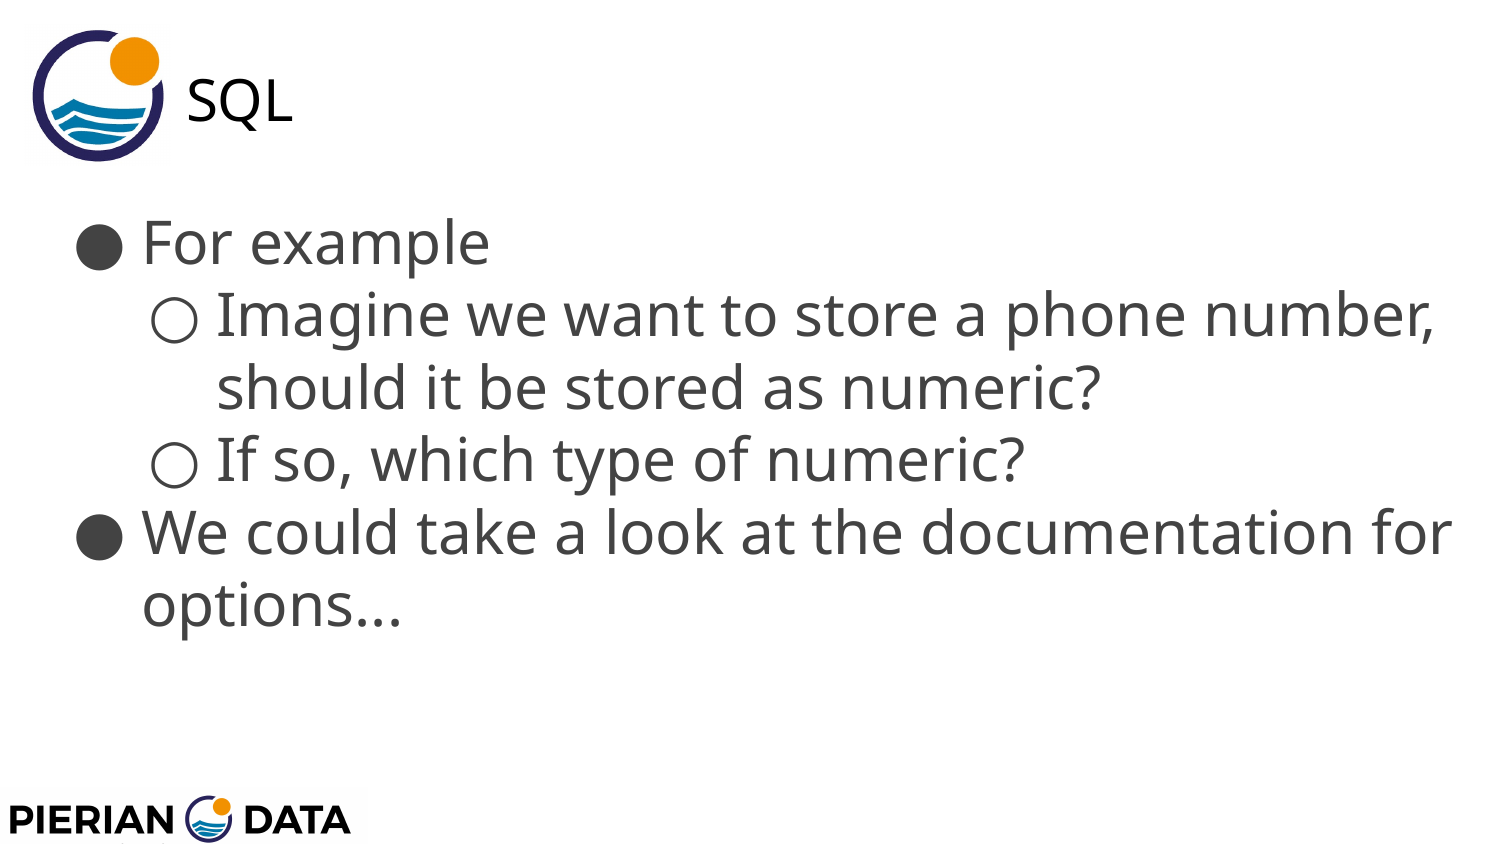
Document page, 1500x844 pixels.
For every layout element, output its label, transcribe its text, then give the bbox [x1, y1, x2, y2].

picture [24, 24, 172, 167]
title SQL [176, 48, 1449, 143]
picture [0, 787, 368, 844]
list For example Imagine we want to store a phone number, should it be stored as numeric? If so, which type of numeric? We could take a look at the documentation for options... [51, 189, 1500, 750]
